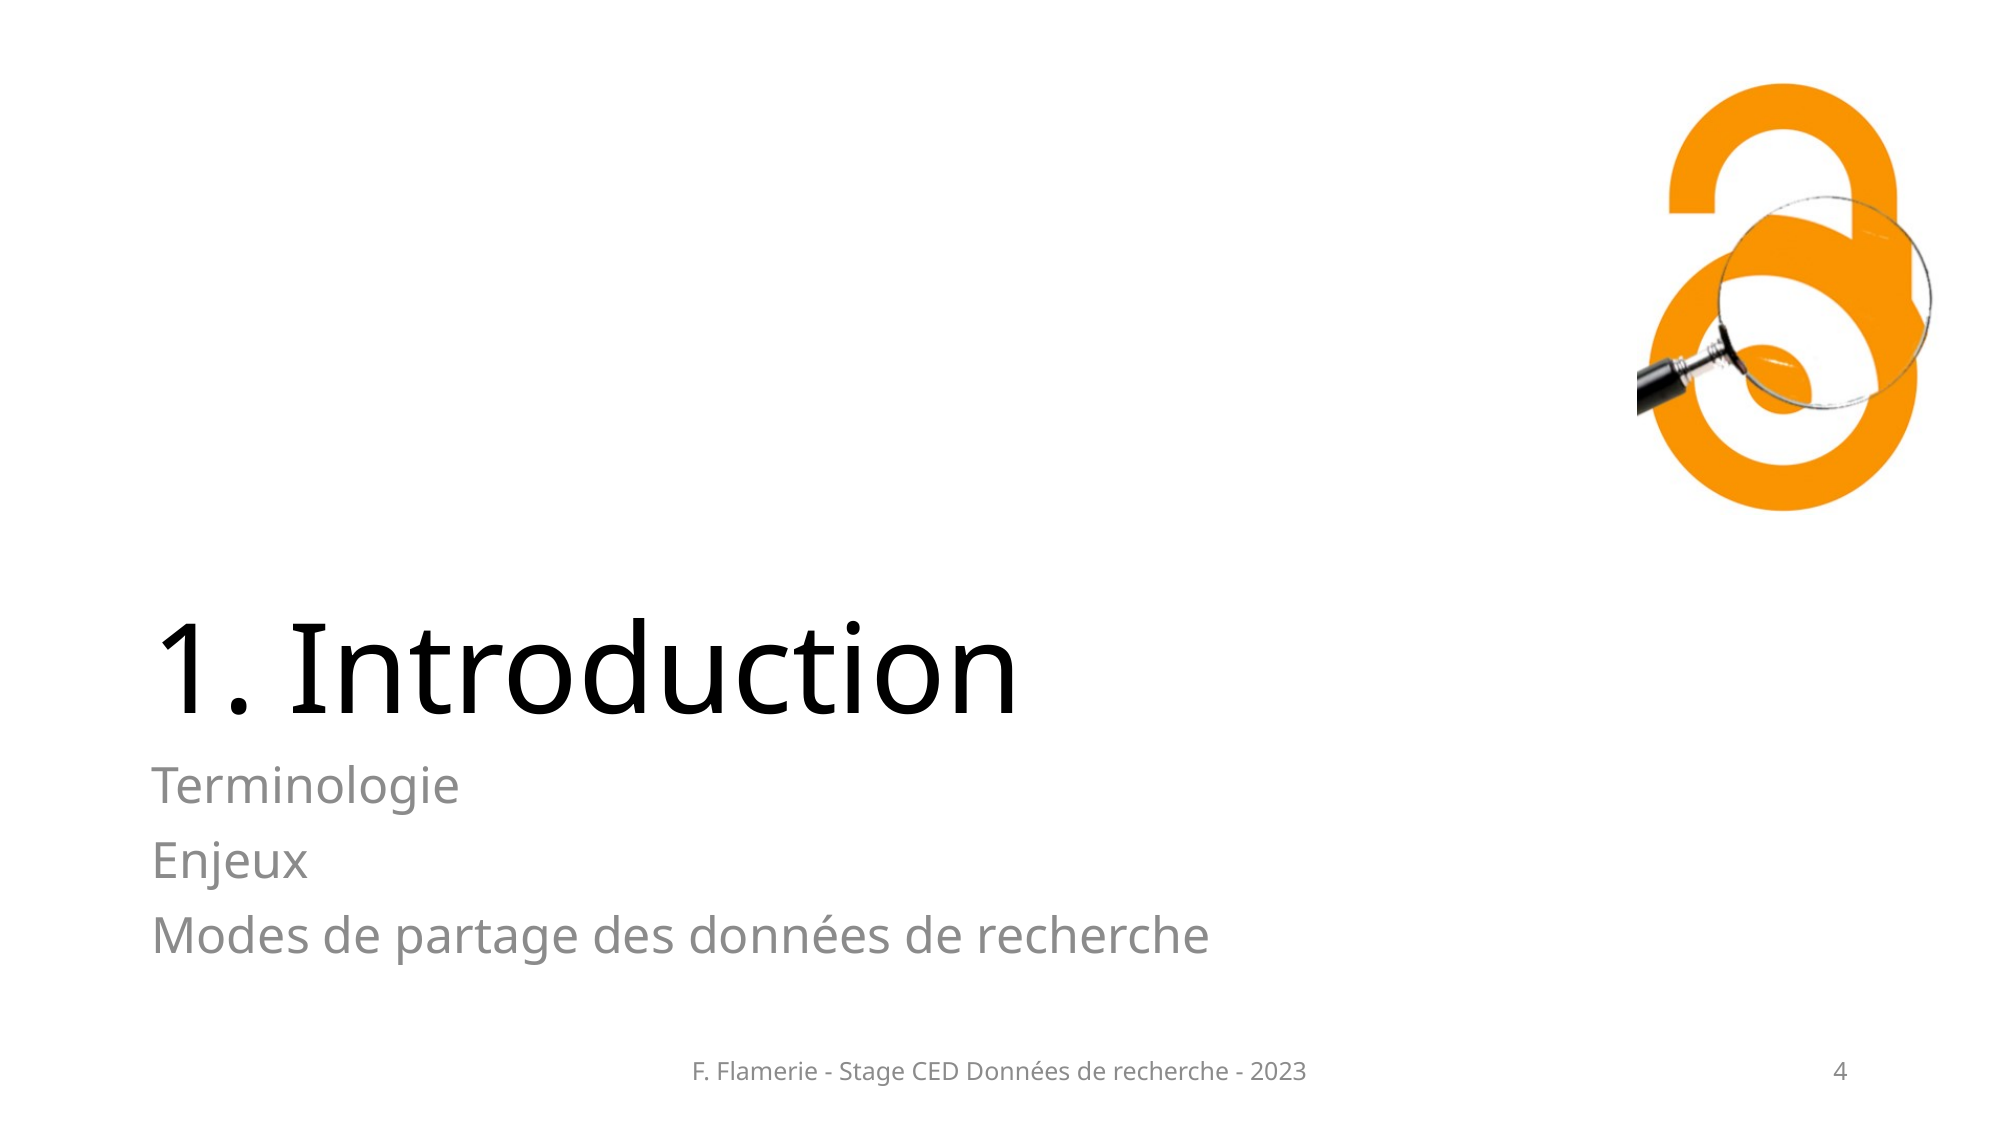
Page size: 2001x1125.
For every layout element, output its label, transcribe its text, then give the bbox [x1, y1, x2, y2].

list Terminologie Enjeux Modes de partage des données de recherche [136, 752, 1862, 999]
footer F. Flamerie - Stage CED Données de recherche - 2023 [662, 1042, 1338, 1103]
picture [1637, 81, 1950, 515]
title 1. Introduction [136, 280, 1862, 749]
slide_number 4 [1412, 1042, 1863, 1103]
